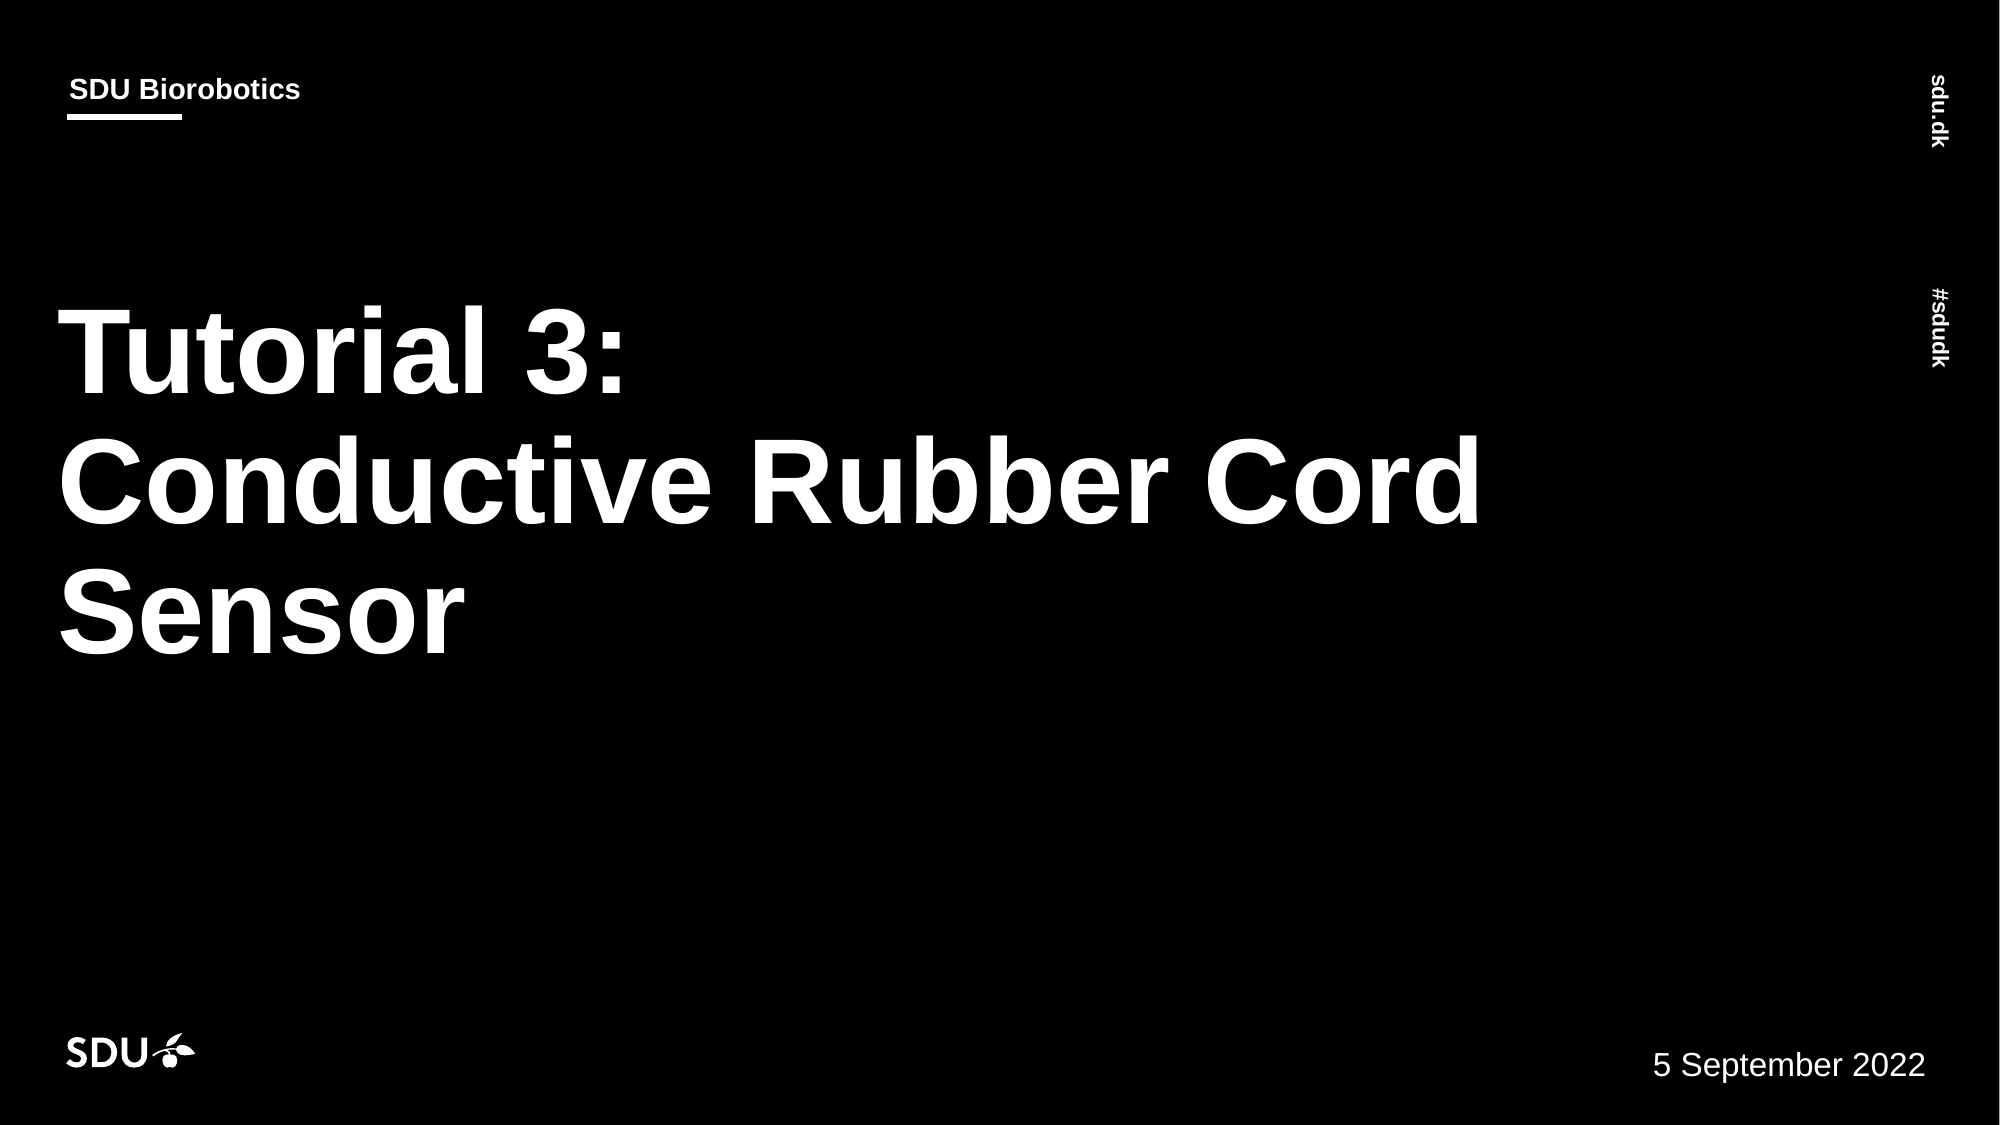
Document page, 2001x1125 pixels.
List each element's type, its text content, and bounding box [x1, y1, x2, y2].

text_box 5 September 2022 [1652, 1042, 1962, 1083]
title Tutorial 3: Conductive Rubber Cord Sensor [57, 288, 1709, 957]
